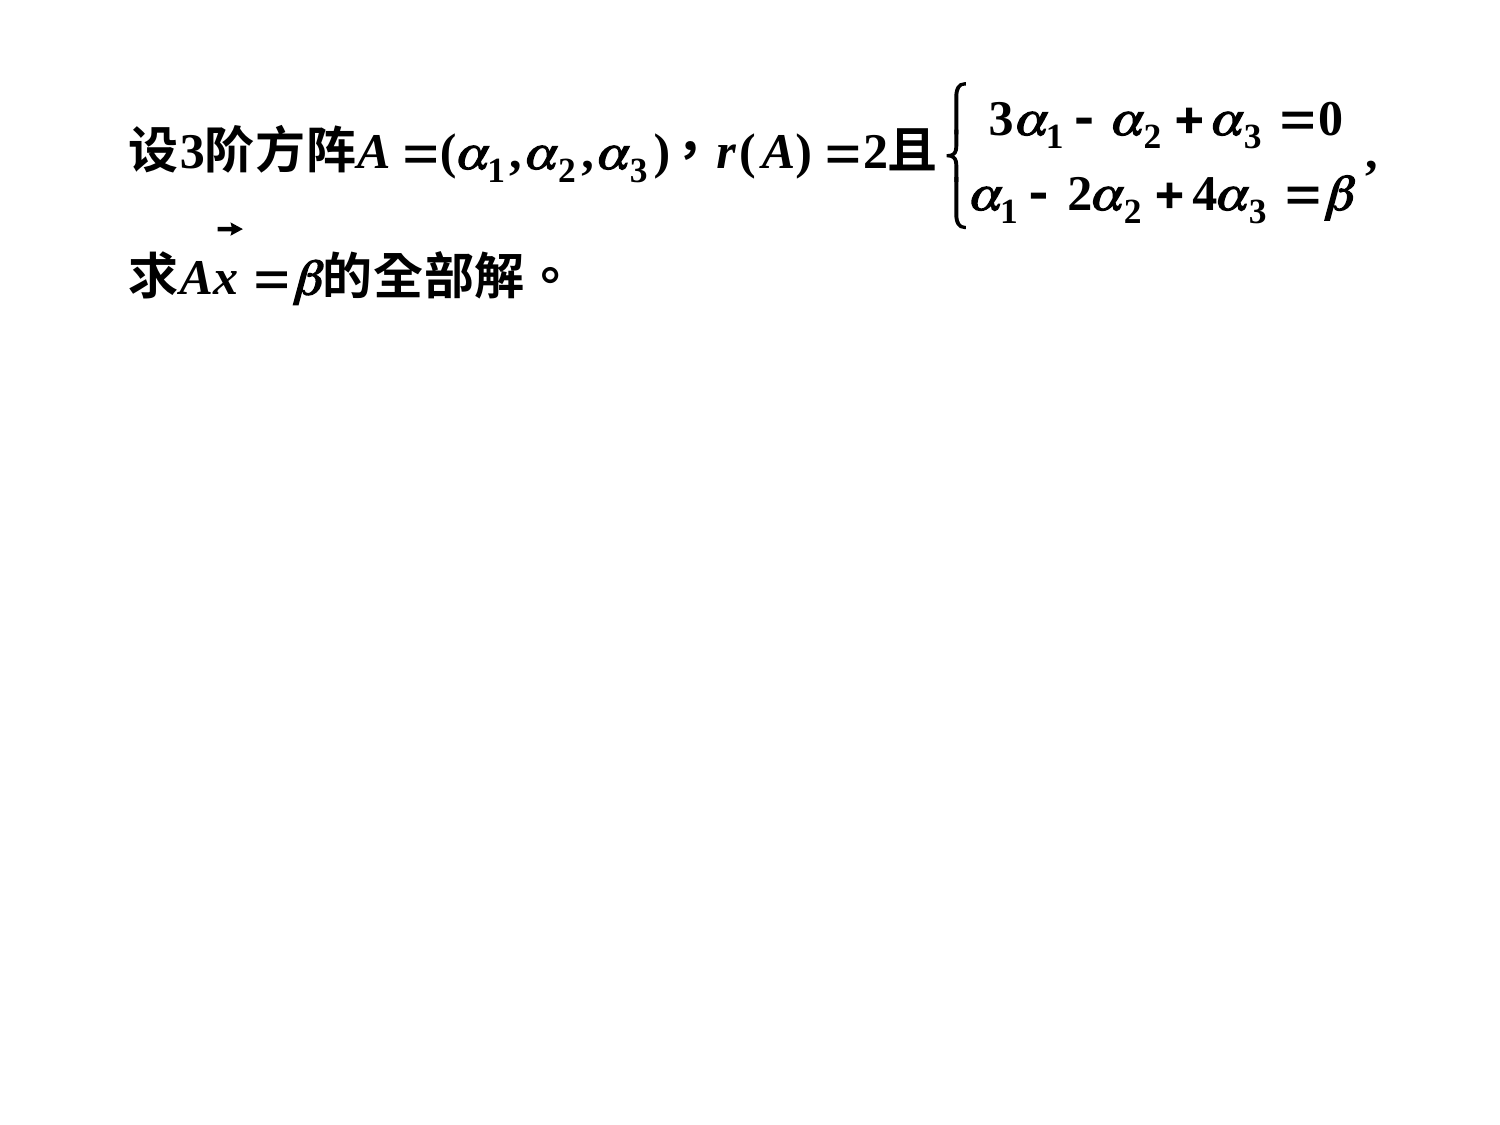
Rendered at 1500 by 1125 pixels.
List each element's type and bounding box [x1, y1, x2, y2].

text_box [126, 77, 1382, 310]
